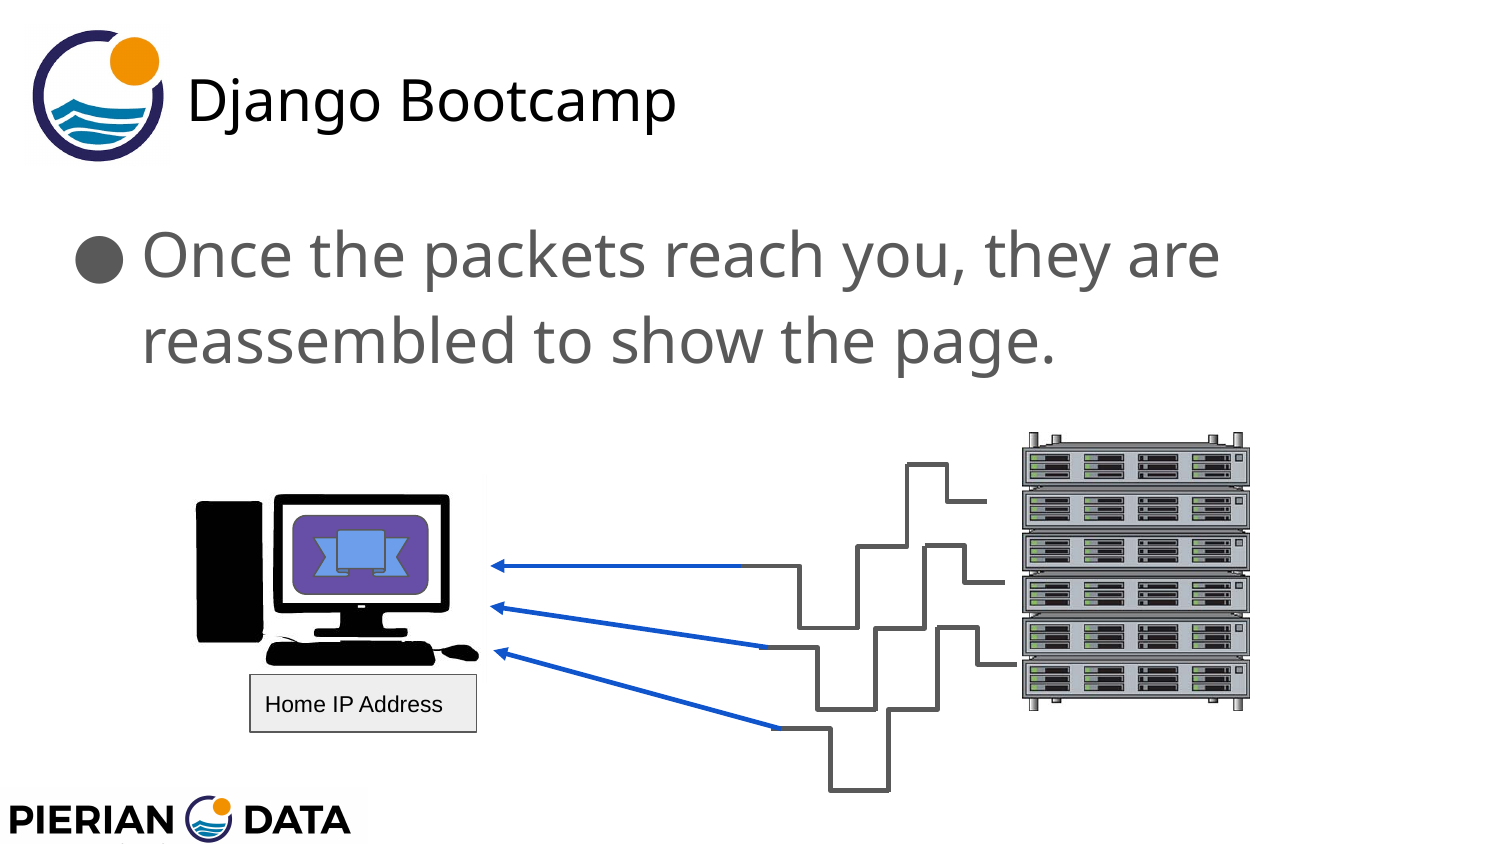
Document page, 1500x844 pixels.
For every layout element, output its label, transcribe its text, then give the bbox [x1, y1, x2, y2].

picture [24, 24, 172, 167]
text_box Home IP Address [249, 690, 477, 732]
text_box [770, 728, 890, 791]
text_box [937, 626, 1018, 665]
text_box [830, 684, 996, 735]
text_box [740, 565, 859, 629]
picture [0, 787, 368, 844]
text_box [906, 464, 988, 502]
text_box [924, 545, 1005, 583]
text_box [817, 603, 983, 654]
picture [191, 474, 487, 683]
picture [1022, 432, 1250, 711]
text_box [776, 647, 877, 710]
title Django Bootcamp [176, 48, 1449, 143]
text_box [489, 605, 769, 648]
list Once the packets reach you, they are reassembled to show the page. [51, 189, 1449, 750]
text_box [493, 649, 782, 730]
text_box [799, 521, 965, 572]
